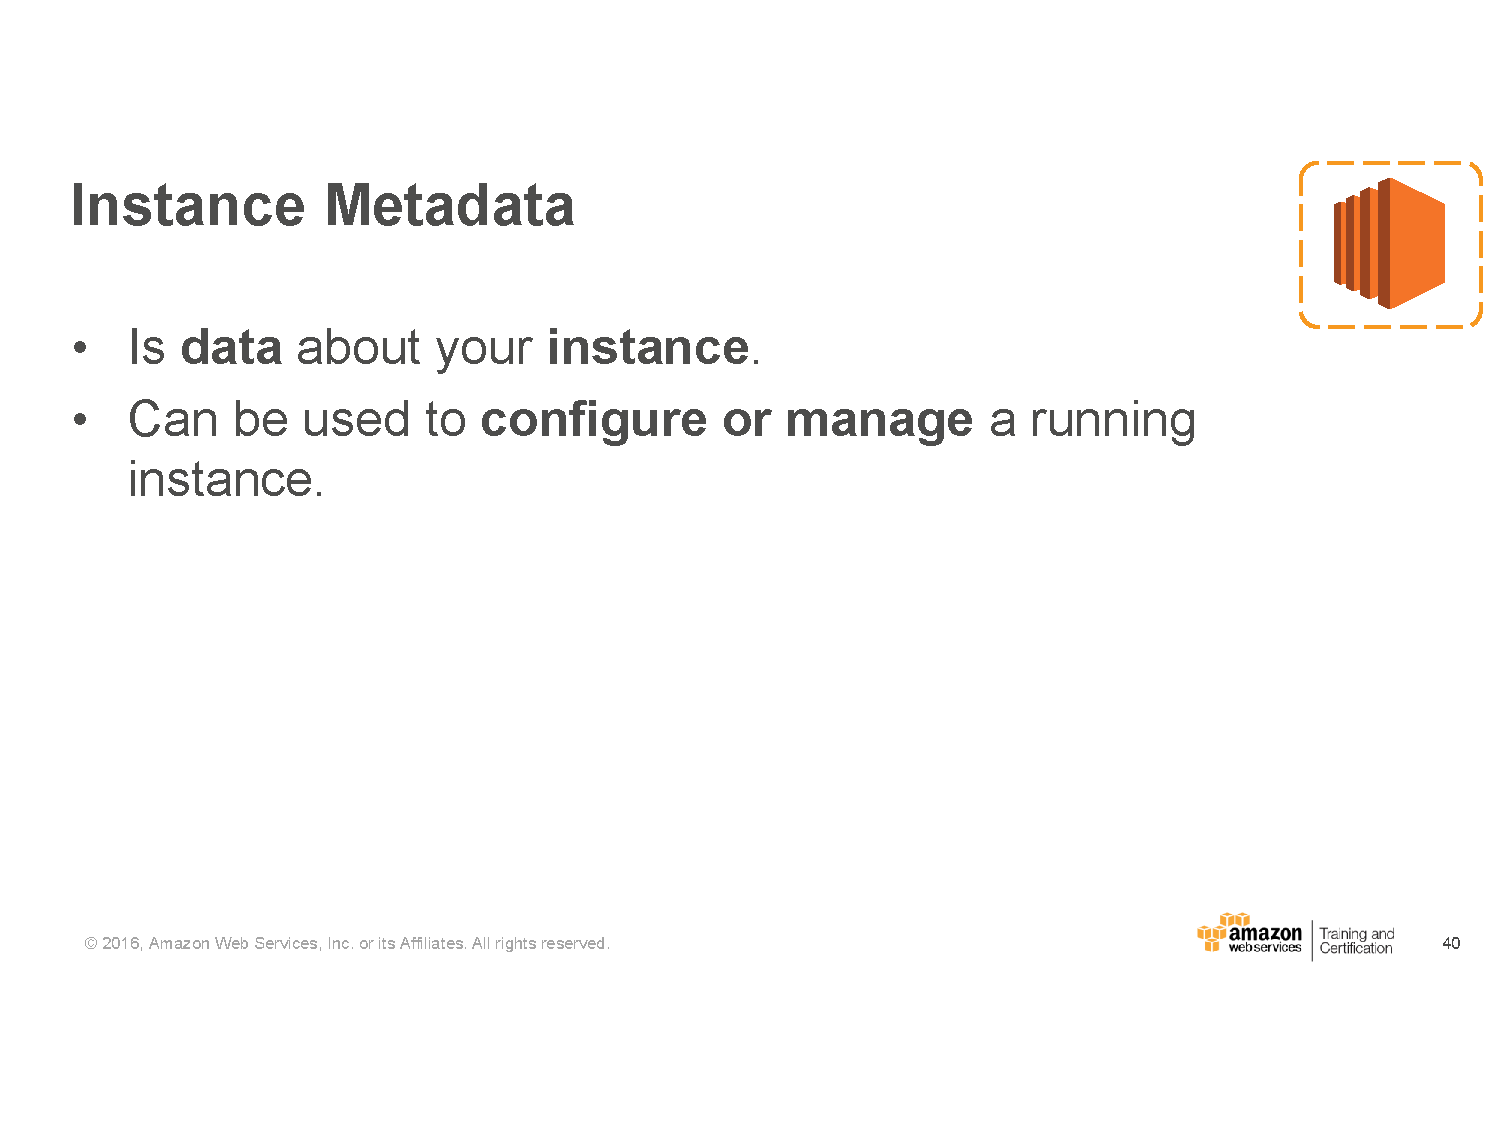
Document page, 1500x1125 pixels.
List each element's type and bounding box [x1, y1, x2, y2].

picture [0, 141, 1500, 987]
